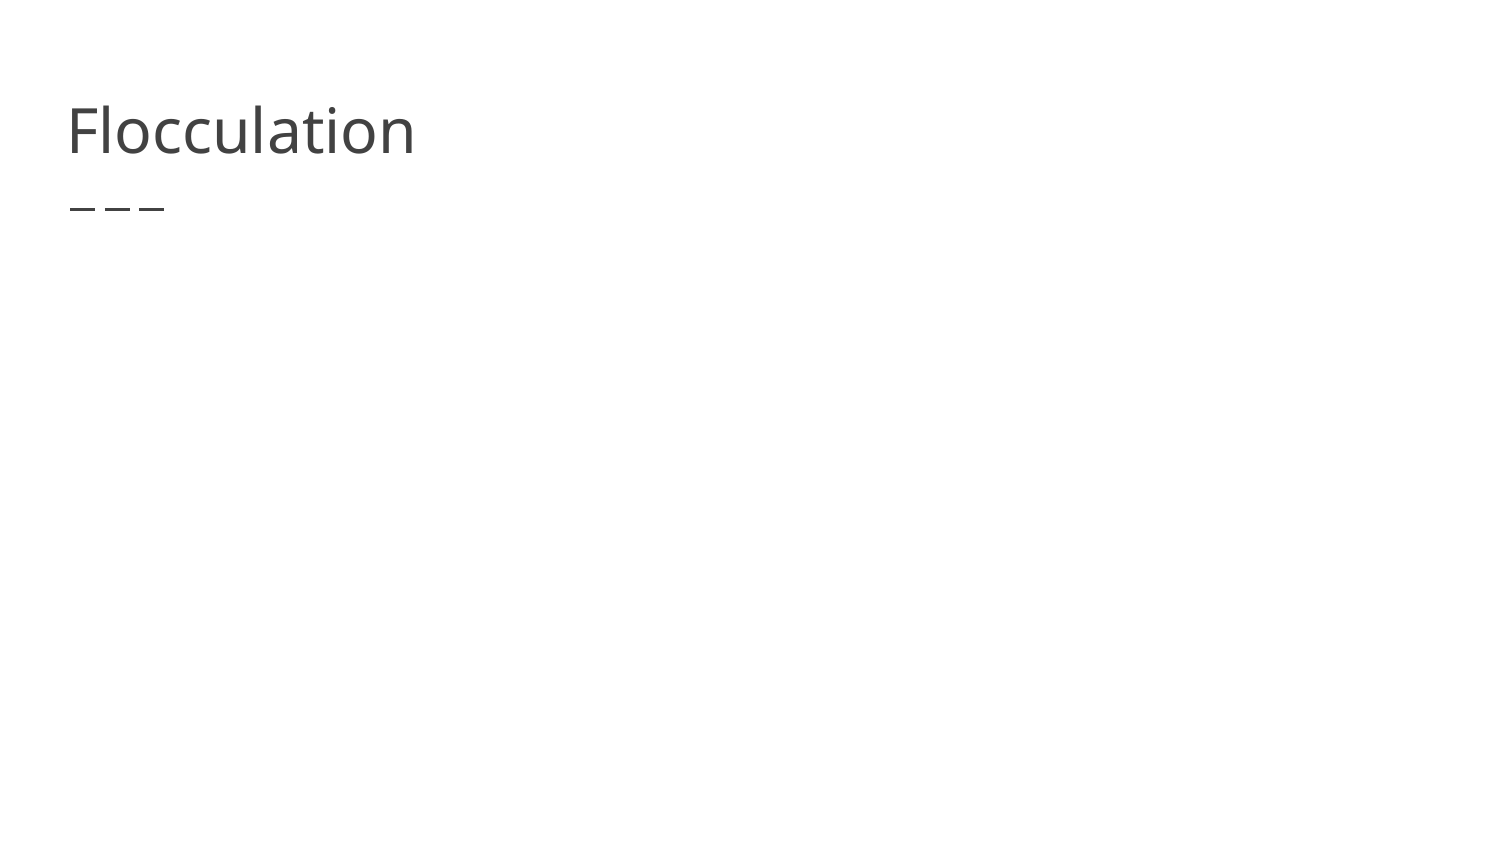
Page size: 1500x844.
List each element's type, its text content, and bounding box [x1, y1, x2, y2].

title Flocculation [51, 61, 1449, 182]
